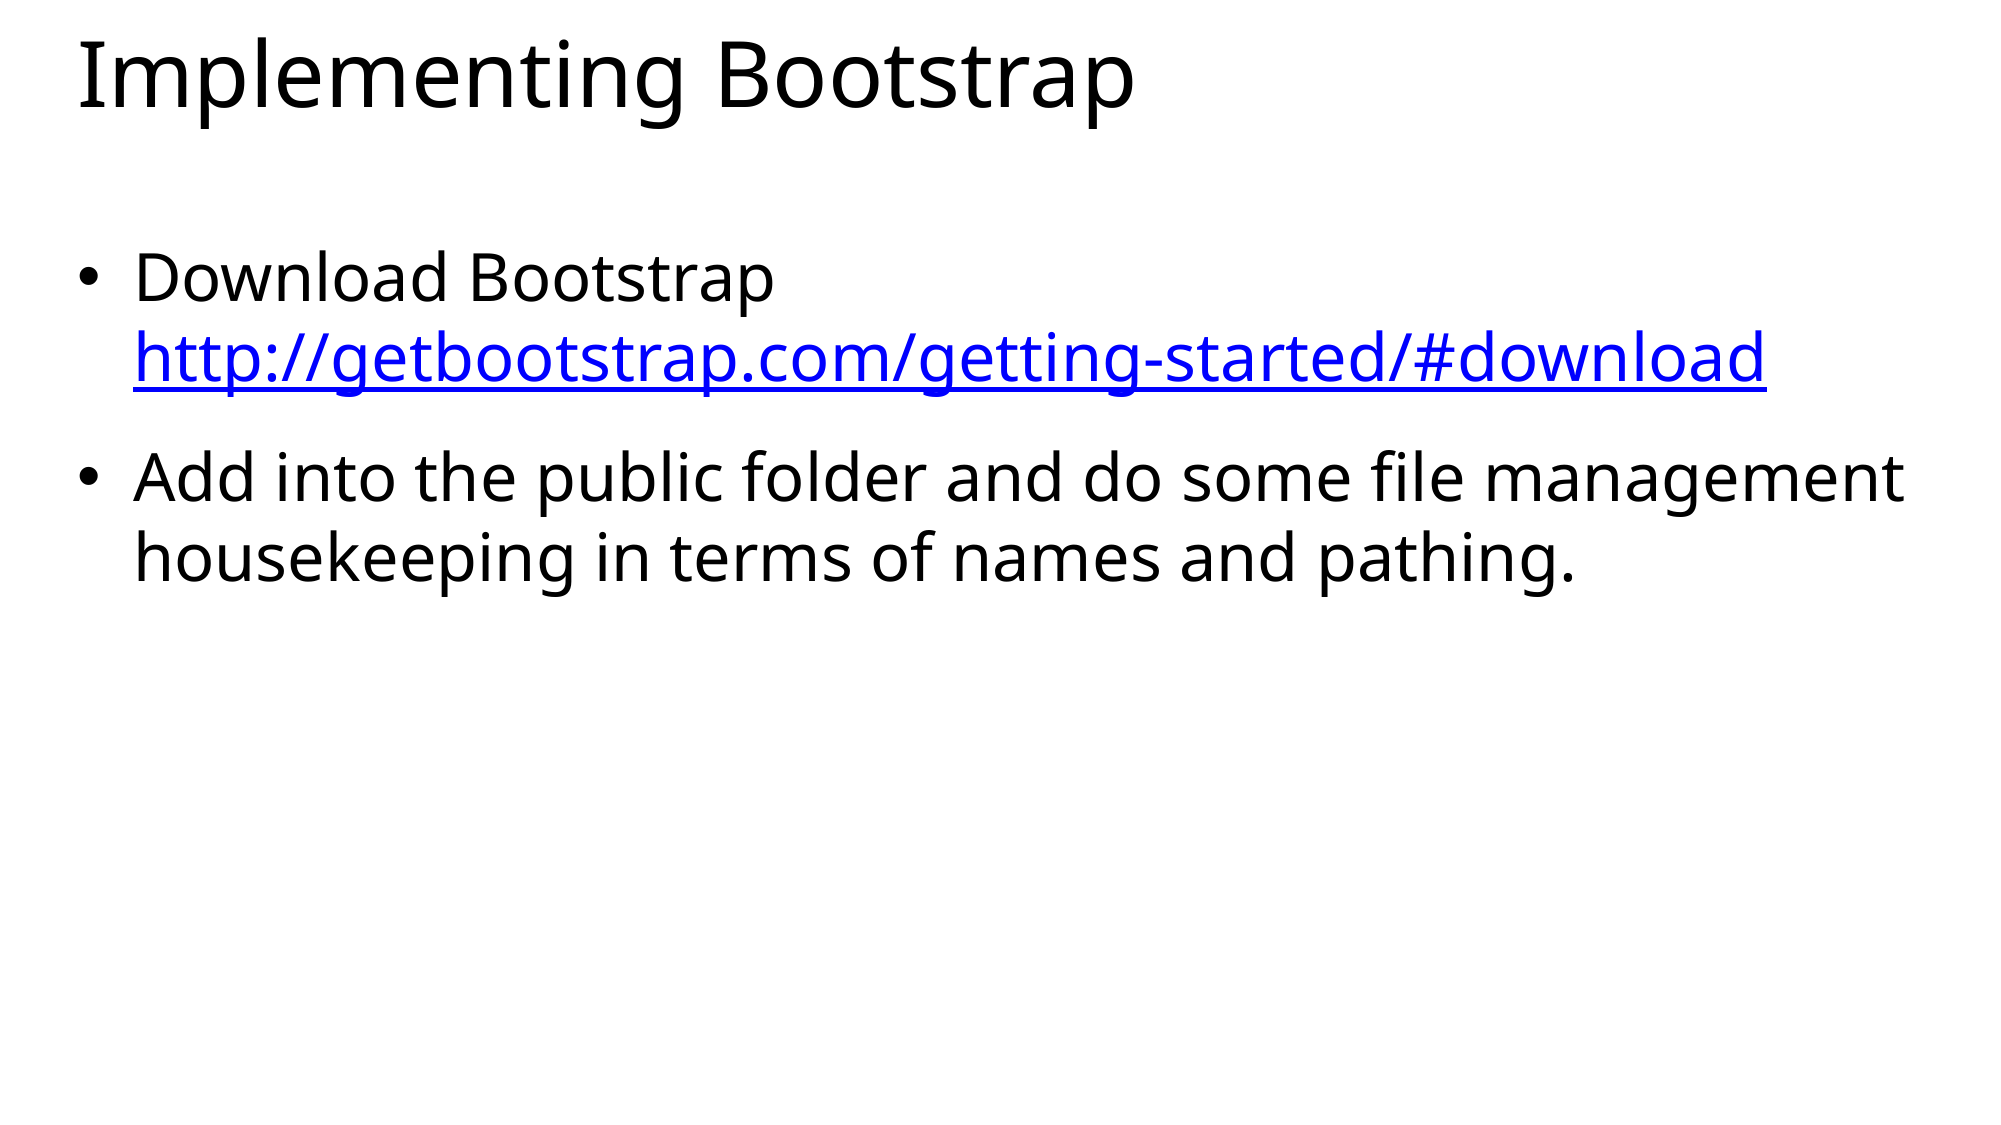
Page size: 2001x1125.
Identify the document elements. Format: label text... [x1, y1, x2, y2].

list Download Bootstrap http://getbootstrap.com/getting-started/#download Add into the public folder and do some file management housekeeping in terms of names and pathing. [62, 227, 1953, 1096]
title Implementing Bootstrap [62, 29, 1953, 205]
